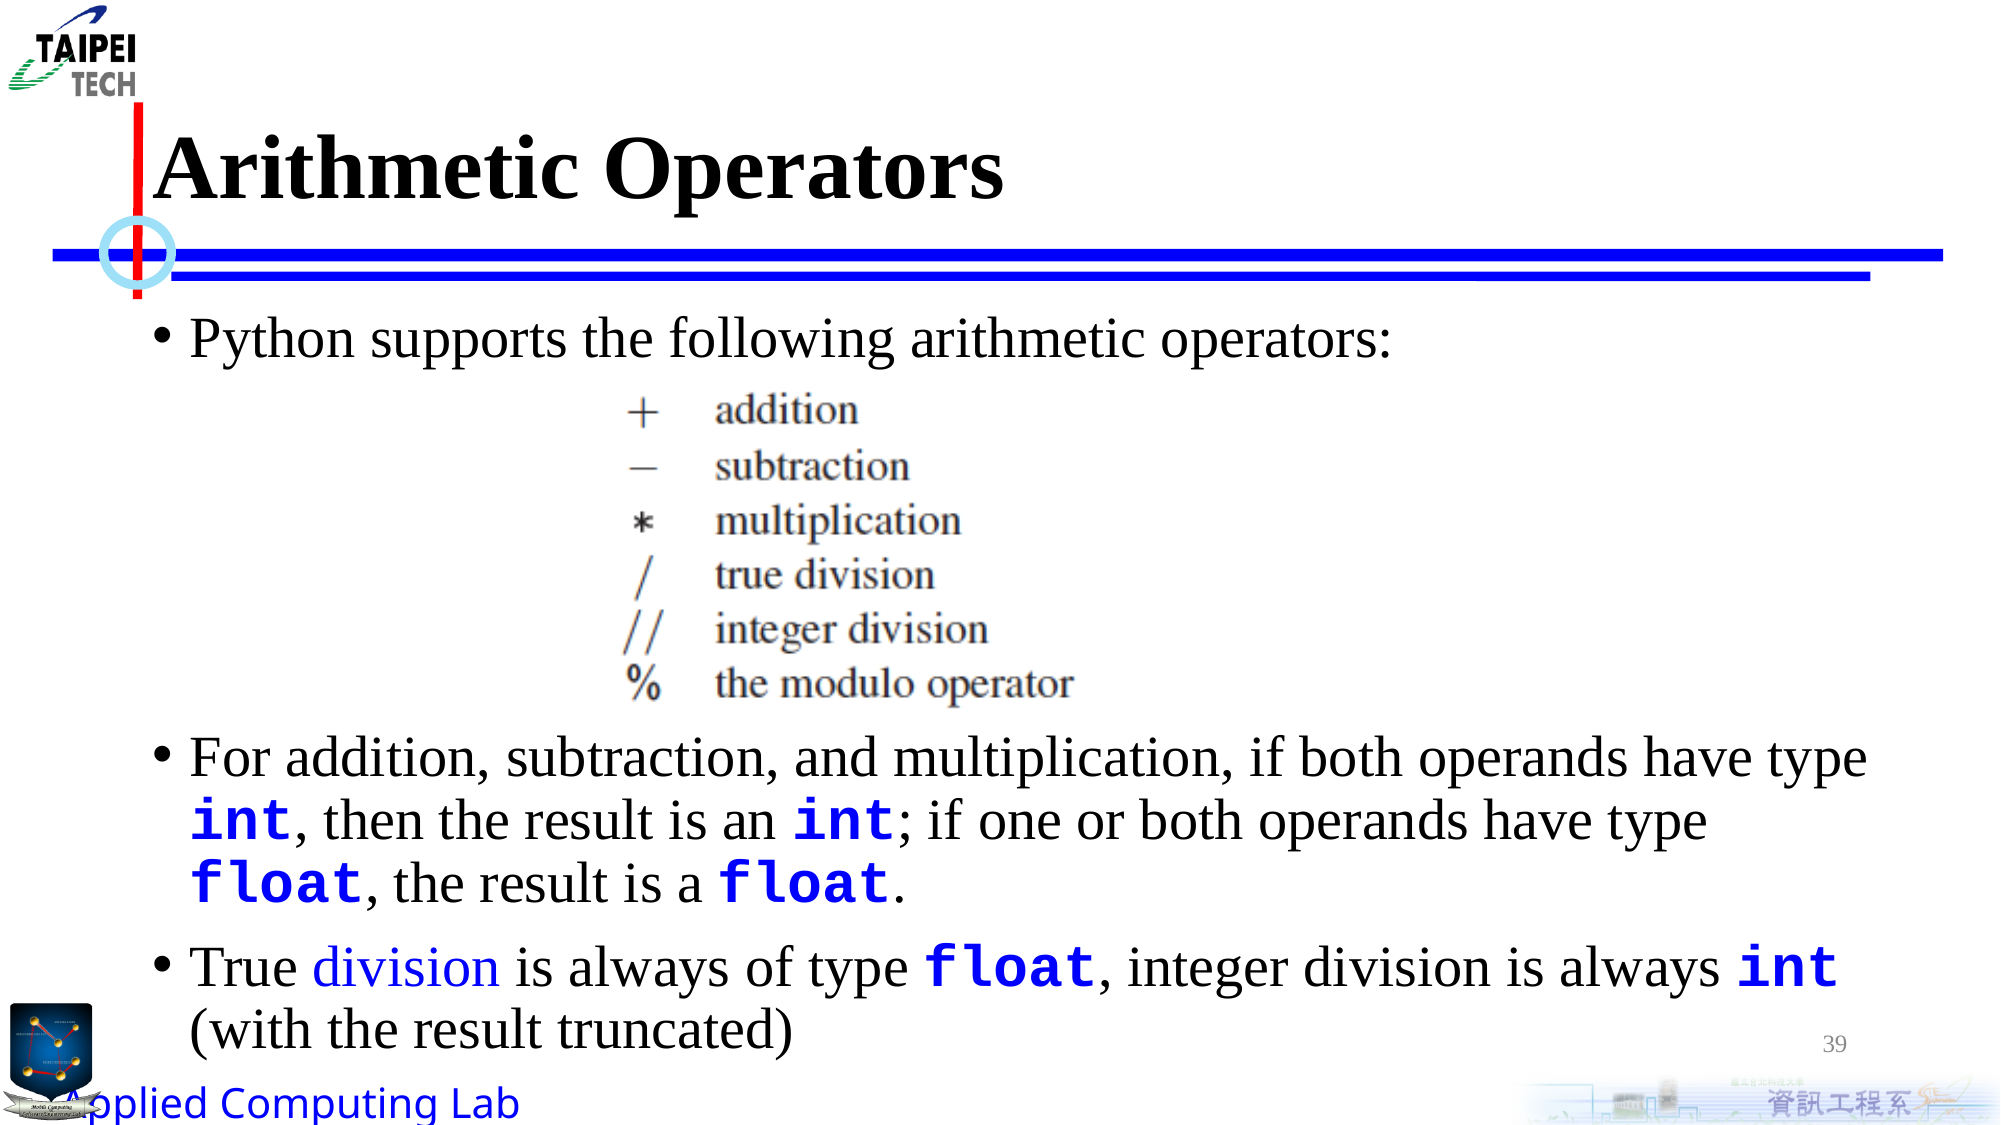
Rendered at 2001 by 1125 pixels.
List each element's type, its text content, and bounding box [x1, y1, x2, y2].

list Python supports the following arithmetic operators: For addition, subtraction, and multiplication, if both operands have type int, then the result is an int; if one or both operands have type float, the result is a float. True division is always of type float, integer division is always int (with the result truncated) [137, 299, 1922, 1014]
slide_number 39 [1412, 1012, 1863, 1073]
picture [590, 372, 1133, 723]
picture [0, 999, 102, 1125]
title Arithmetic Operators [137, 59, 1863, 278]
picture [0, 0, 143, 102]
